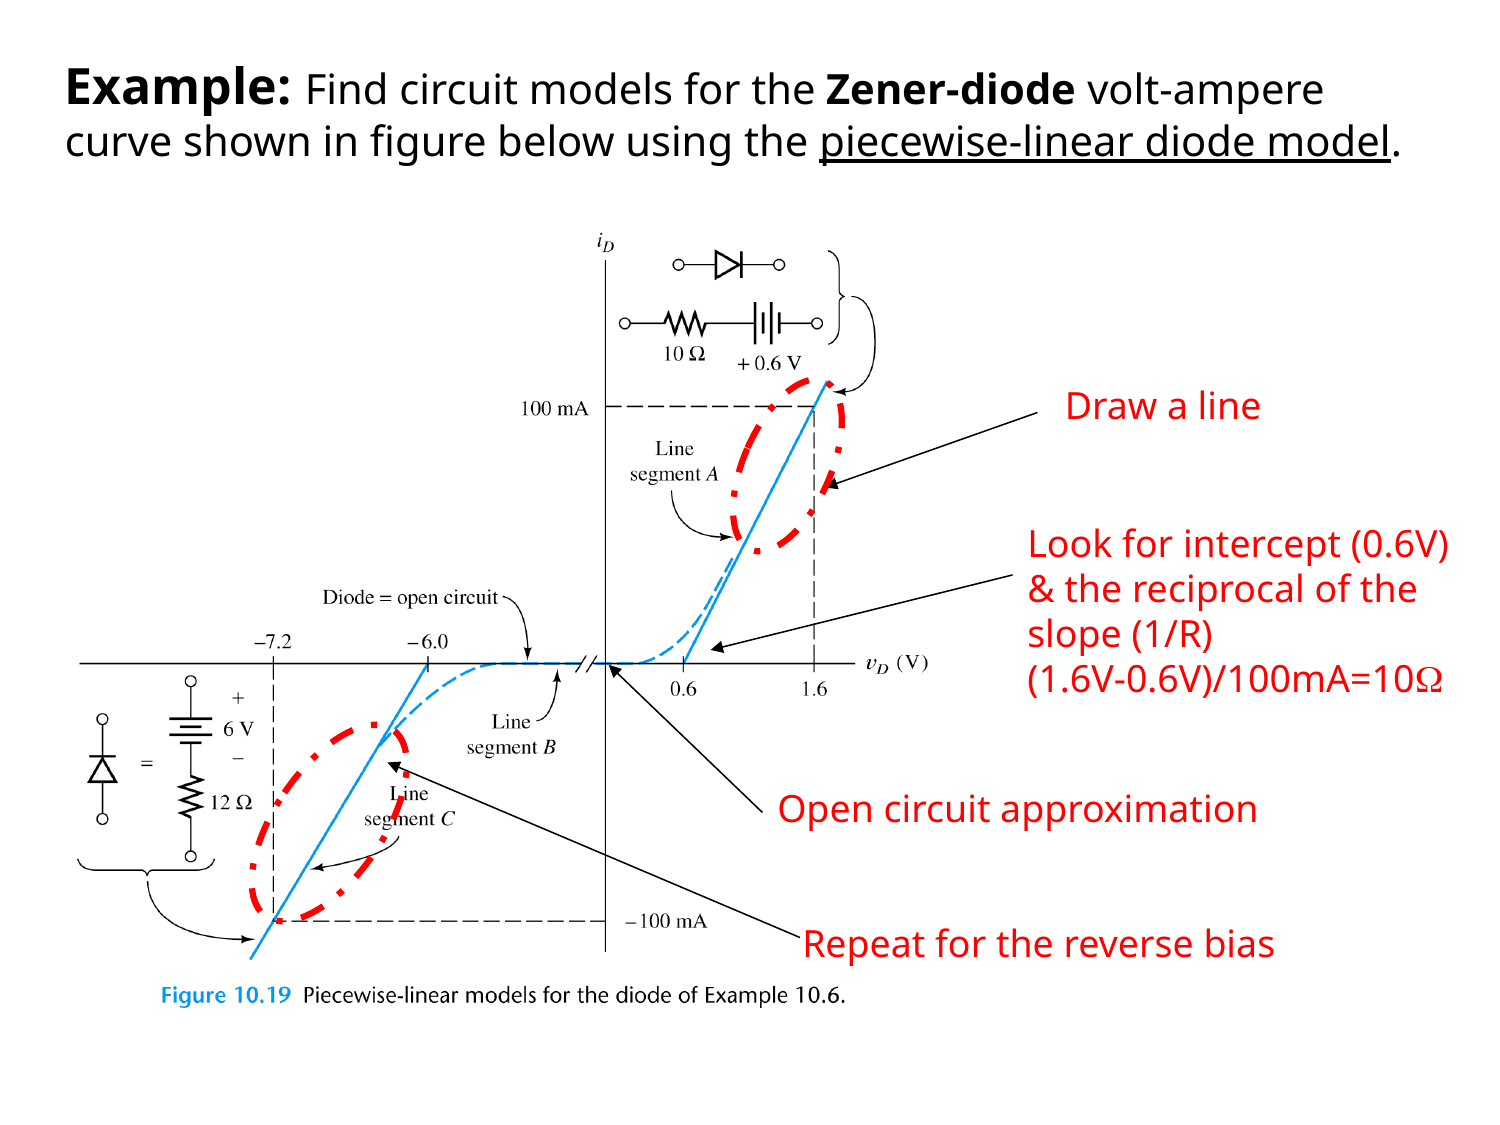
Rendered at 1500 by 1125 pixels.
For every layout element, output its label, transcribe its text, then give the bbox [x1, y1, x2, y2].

text_box Example: Find circuit models for the Zener-diode volt-ampere curve shown in figure below using the piecewise-linear diode model. [50, 47, 1438, 172]
picture [74, 224, 952, 1014]
text_box Repeat for the reverse bias [956, 912, 1438, 973]
text_box Look for intercept (0.6V) & the reciprocal of the slope (1/R) (1.6V-0.6V)/100mA=10W [1012, 512, 1500, 753]
text_box Open circuit approximation [956, 777, 1375, 837]
text_box Draw a line [1050, 374, 1300, 435]
